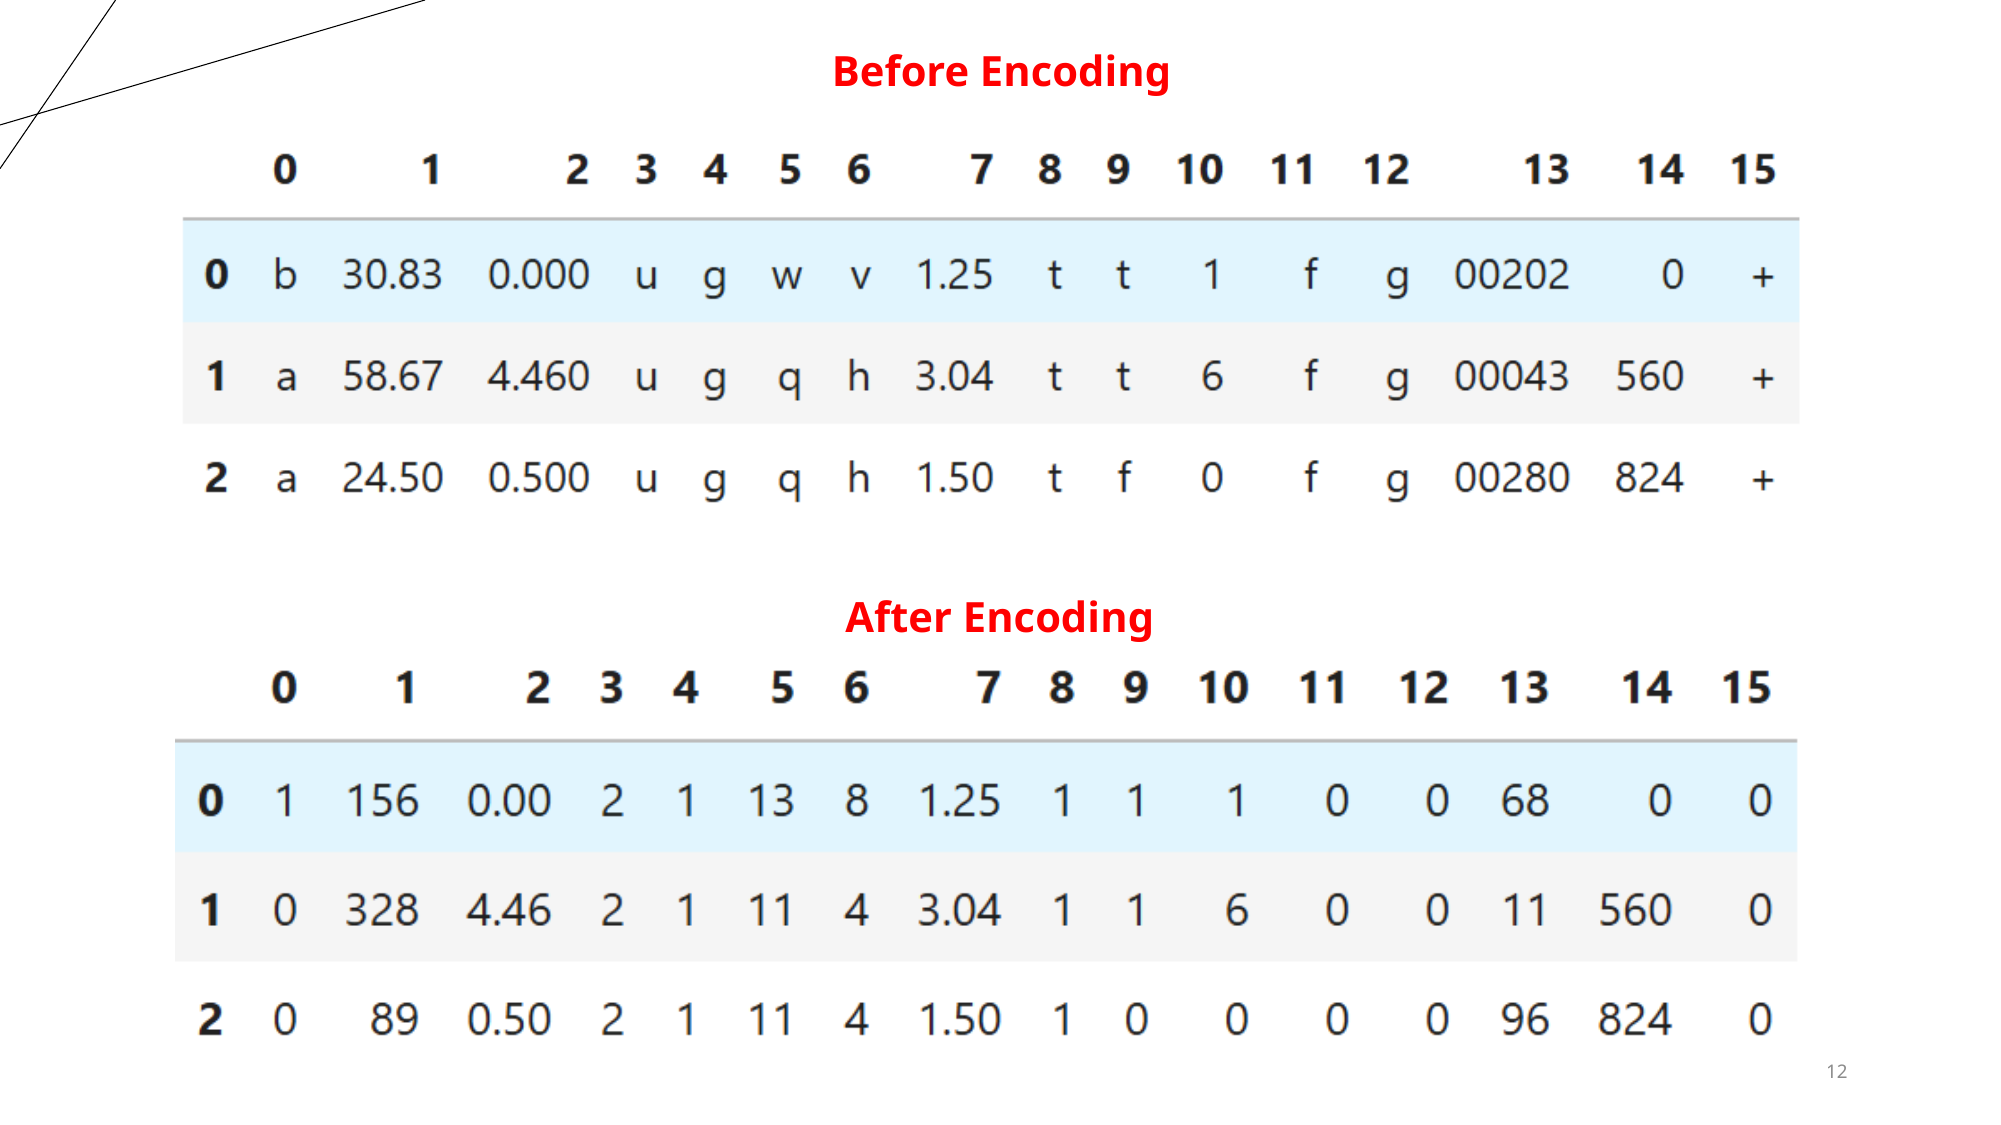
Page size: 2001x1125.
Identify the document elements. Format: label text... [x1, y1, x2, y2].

text_box After Encoding [830, 583, 1170, 630]
picture [175, 131, 1828, 509]
text_box Before Encoding [817, 37, 1187, 103]
slide_number 12 [1412, 1042, 1863, 1103]
picture [175, 630, 1828, 1073]
